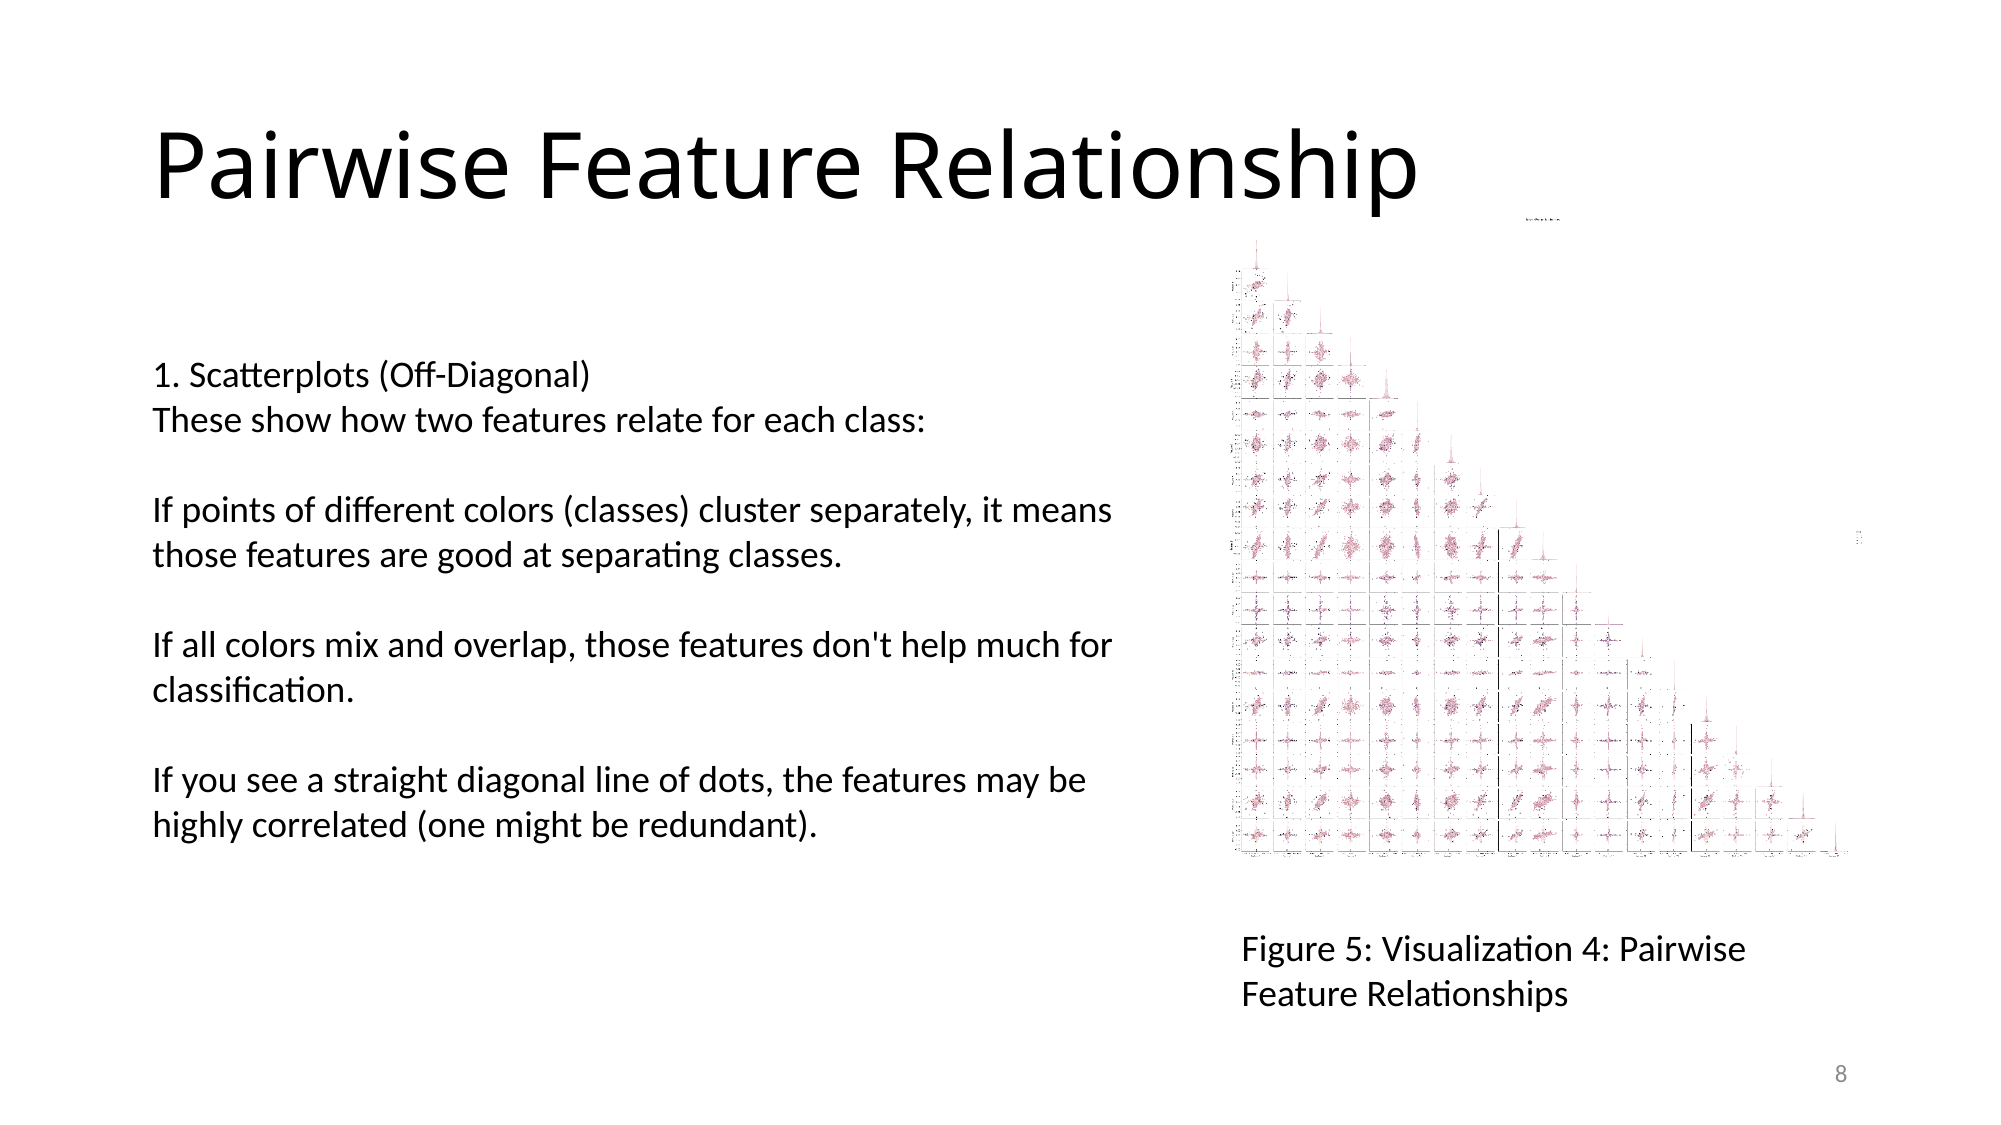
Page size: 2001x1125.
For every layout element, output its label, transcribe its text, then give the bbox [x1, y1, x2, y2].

slide_number 8 [1412, 1042, 1863, 1103]
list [1229, 217, 1863, 858]
text_box Figure 5: Visualization 4: Pairwise Feature Relationships [1226, 917, 1863, 1022]
title Pairwise Feature Relationship [137, 59, 1863, 278]
text_box 1. Scatterplots (Off-Diagonal) These show how two features relate for each class: If points of different colors (classes) cluster separately, it means those features are good at separating classes. If all colors mix and overlap, those features don't help much for classification. If you see a straight diagonal line of dots, the features may be highly correlated (one might be redundant). [137, 342, 1192, 852]
